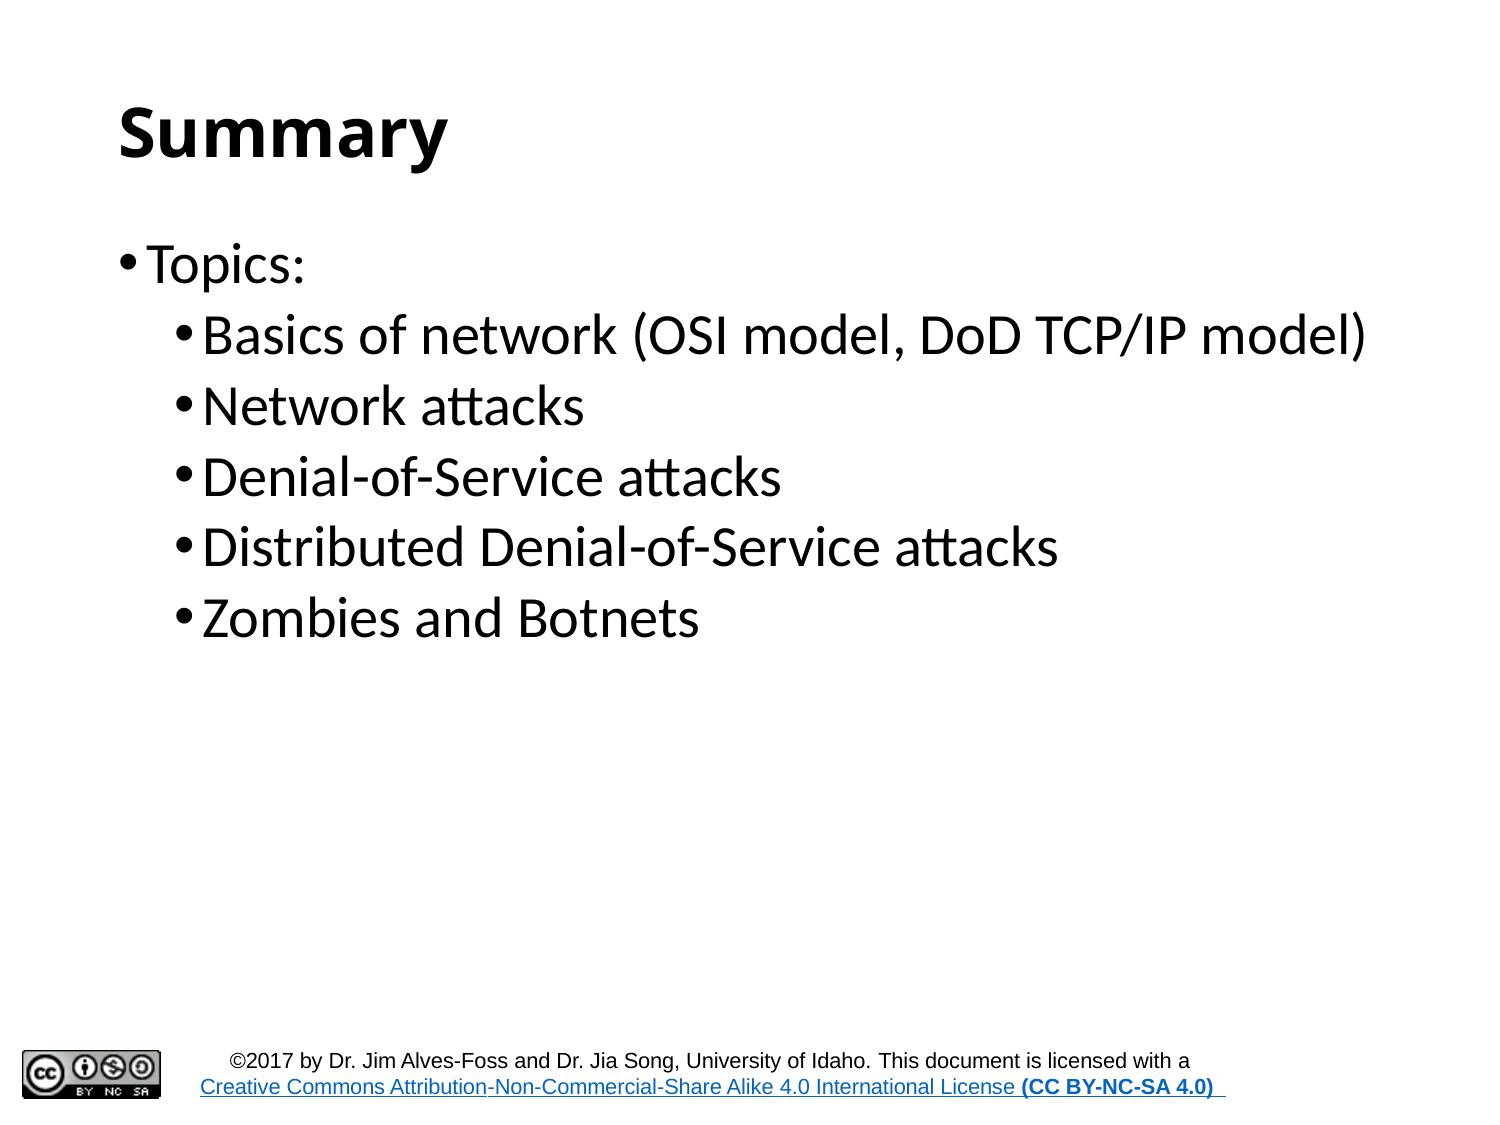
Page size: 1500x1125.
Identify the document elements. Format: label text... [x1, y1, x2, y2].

picture [22, 1050, 161, 1099]
list Topics: Basics of network (OSI model, DoD TCP/IP model) Network attacks Denial-of-Service attacks Distributed Denial-of-Service attacks Zombies and Botnets [102, 225, 1398, 1014]
title Summary [102, 59, 1398, 211]
